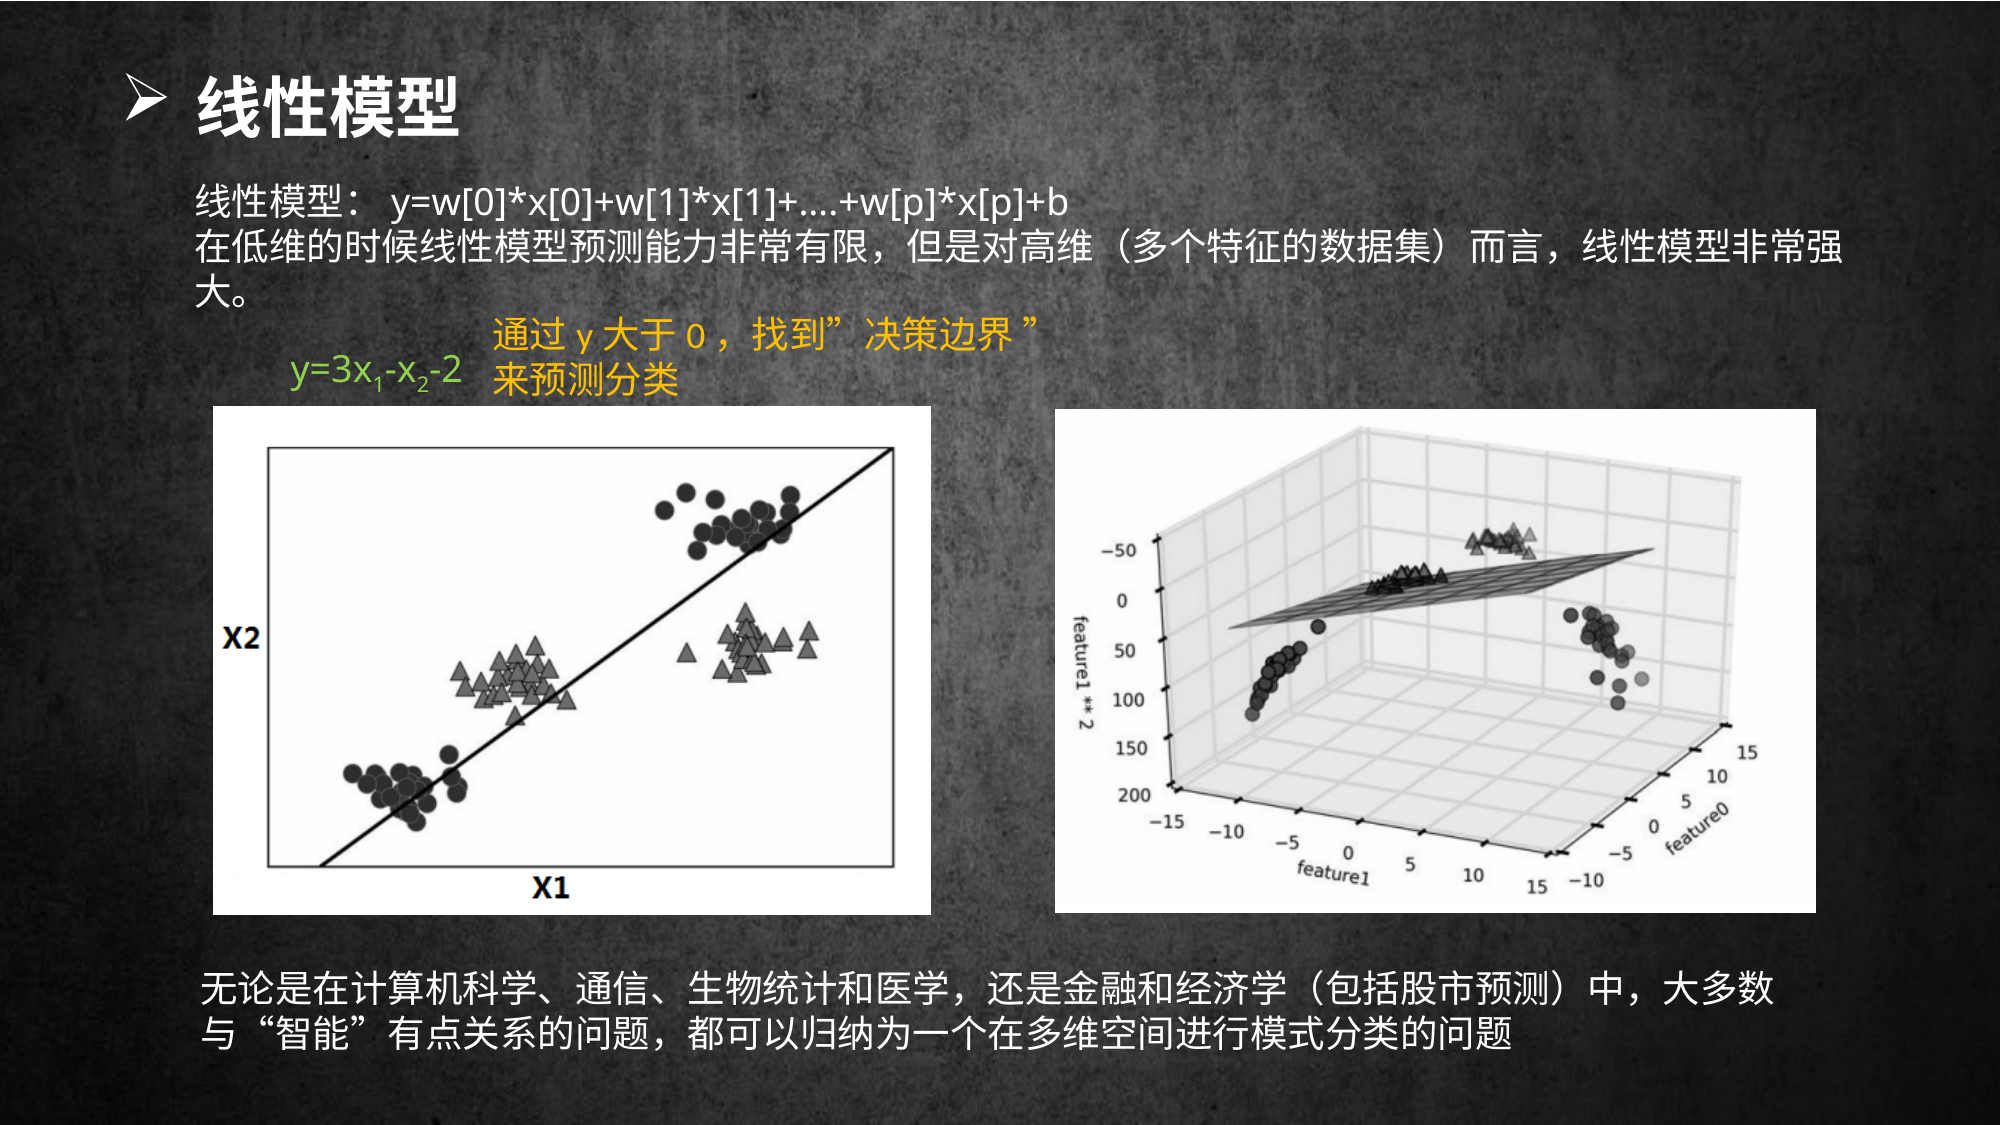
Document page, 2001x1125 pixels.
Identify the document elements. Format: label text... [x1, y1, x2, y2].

text_box 通过y大于0，找到”决策边界 ” 来预测分类 [477, 303, 1075, 409]
text_box 线性模型 [120, 66, 1466, 147]
picture [0, 1, 2000, 1125]
text_box 无论是在计算机科学、通信、生物统计和医学，还是金融和经济学（包括股市预测）中，大多数与“智能”有点关系的问题，都可以归纳为一个在多维空间进行模式分类的问题 [184, 957, 1809, 1063]
text_box 线性模型：y=w[0]*x[0]+w[1]*x[1]+….+w[p]*x[p]+b 在低维的时候线性模型预测能力非常有限，但是对高维（多个特征的数据集）而言，线性模型非常强大。 [179, 169, 1886, 320]
text_box y=3x1-x2-2 [275, 337, 477, 404]
